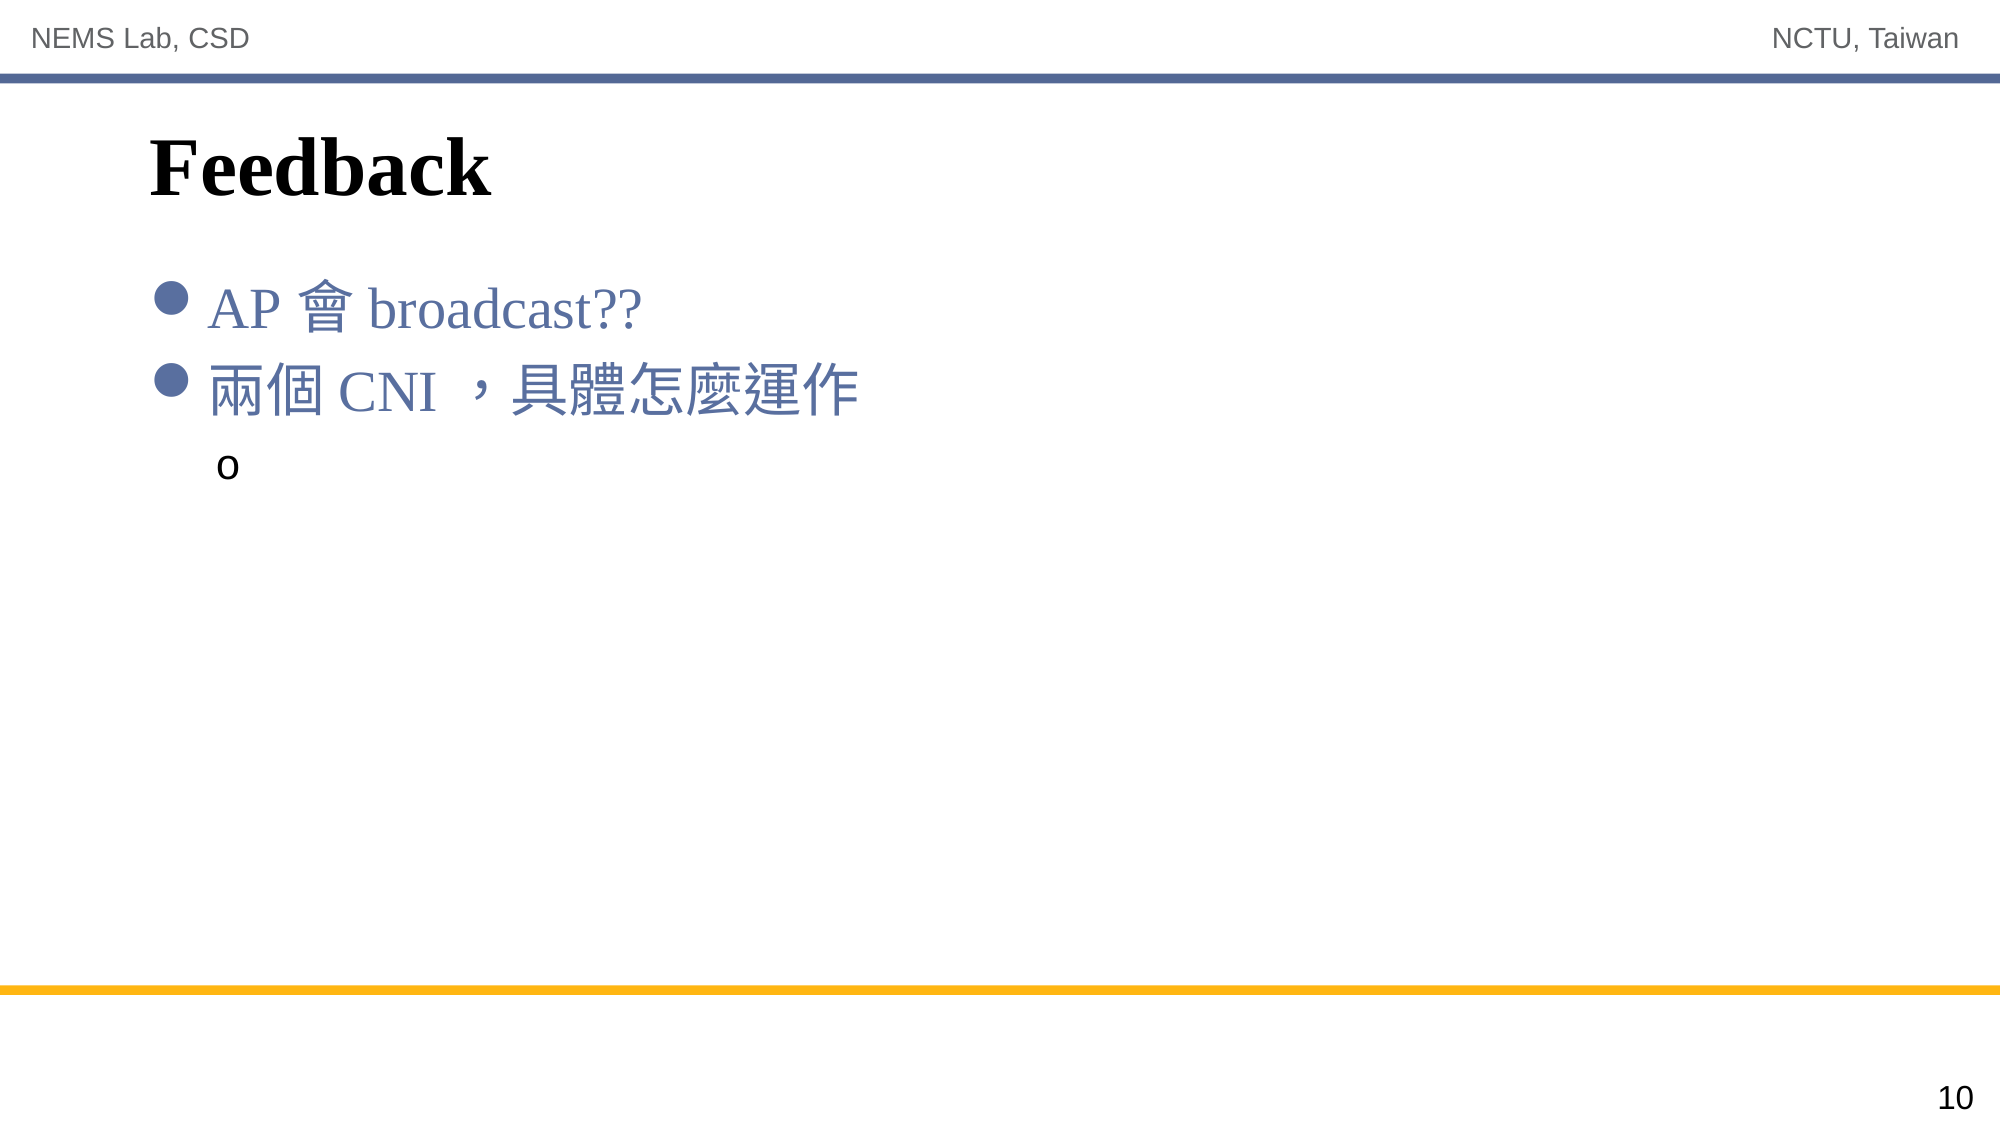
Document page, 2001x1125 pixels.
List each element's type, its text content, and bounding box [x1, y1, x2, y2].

list AP會broadcast?? 兩個CNI，具體怎麼運作 [149, 270, 1844, 978]
title Feedback [149, 97, 1849, 228]
slide_number 10 [1574, 1071, 1975, 1121]
